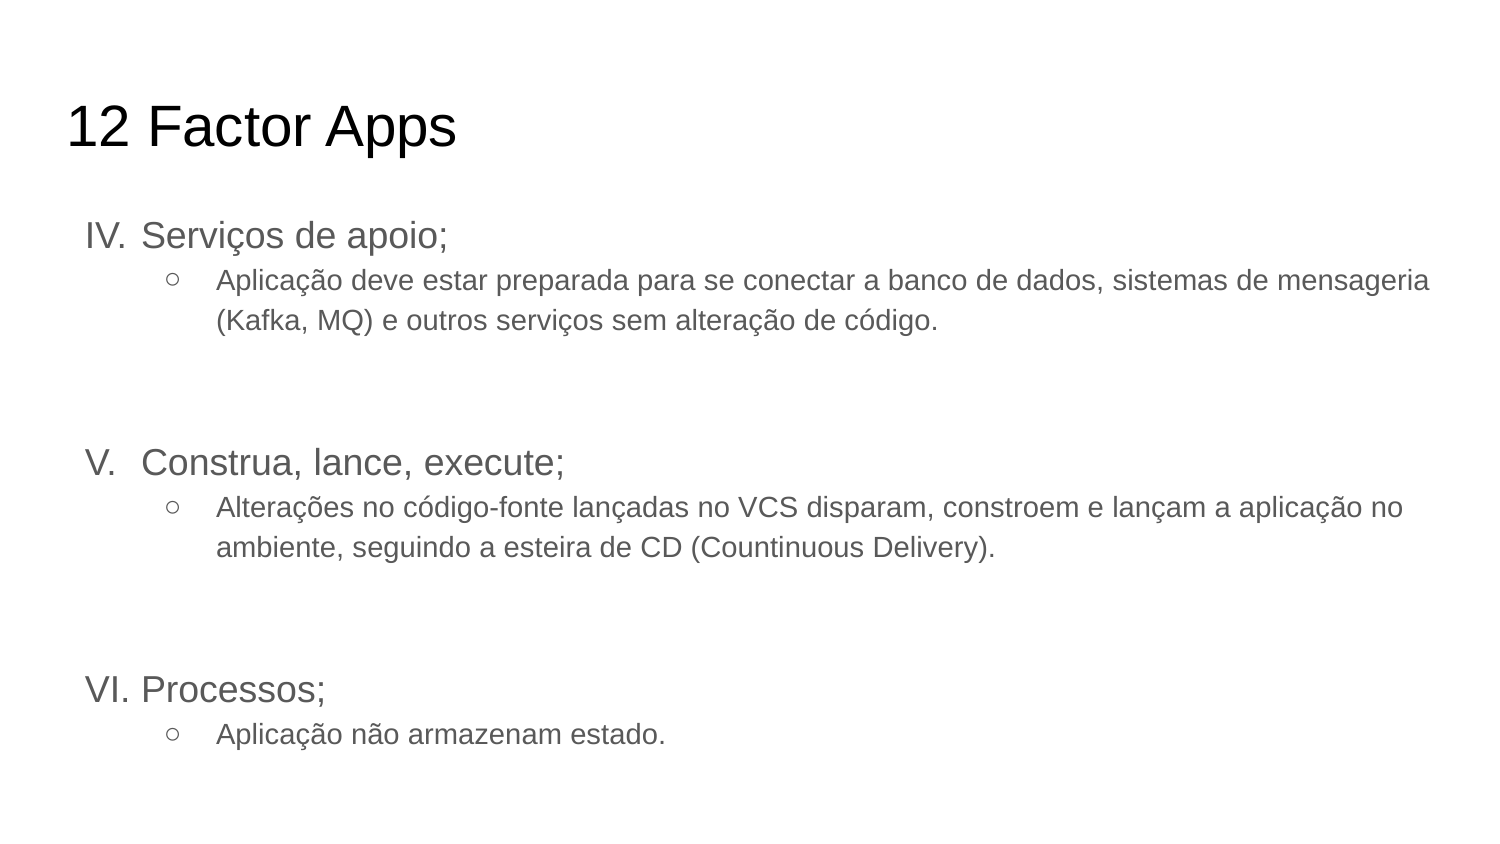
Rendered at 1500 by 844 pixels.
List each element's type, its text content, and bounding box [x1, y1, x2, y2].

list Serviços de apoio; Aplicação deve estar preparada para se conectar a banco de dados, sistemas de mensageria (Kafka, MQ) e outros serviços sem alteração de código. Construa, lance, execute; Alterações no código-fonte lançadas no VCS disparam, constroem e lançam a aplicação no ambiente, seguindo a esteira de CD (Countinuous Delivery). Processos; Aplicação não armazenam estado. [51, 189, 1449, 750]
title 12 Factor Apps [51, 72, 1449, 167]
